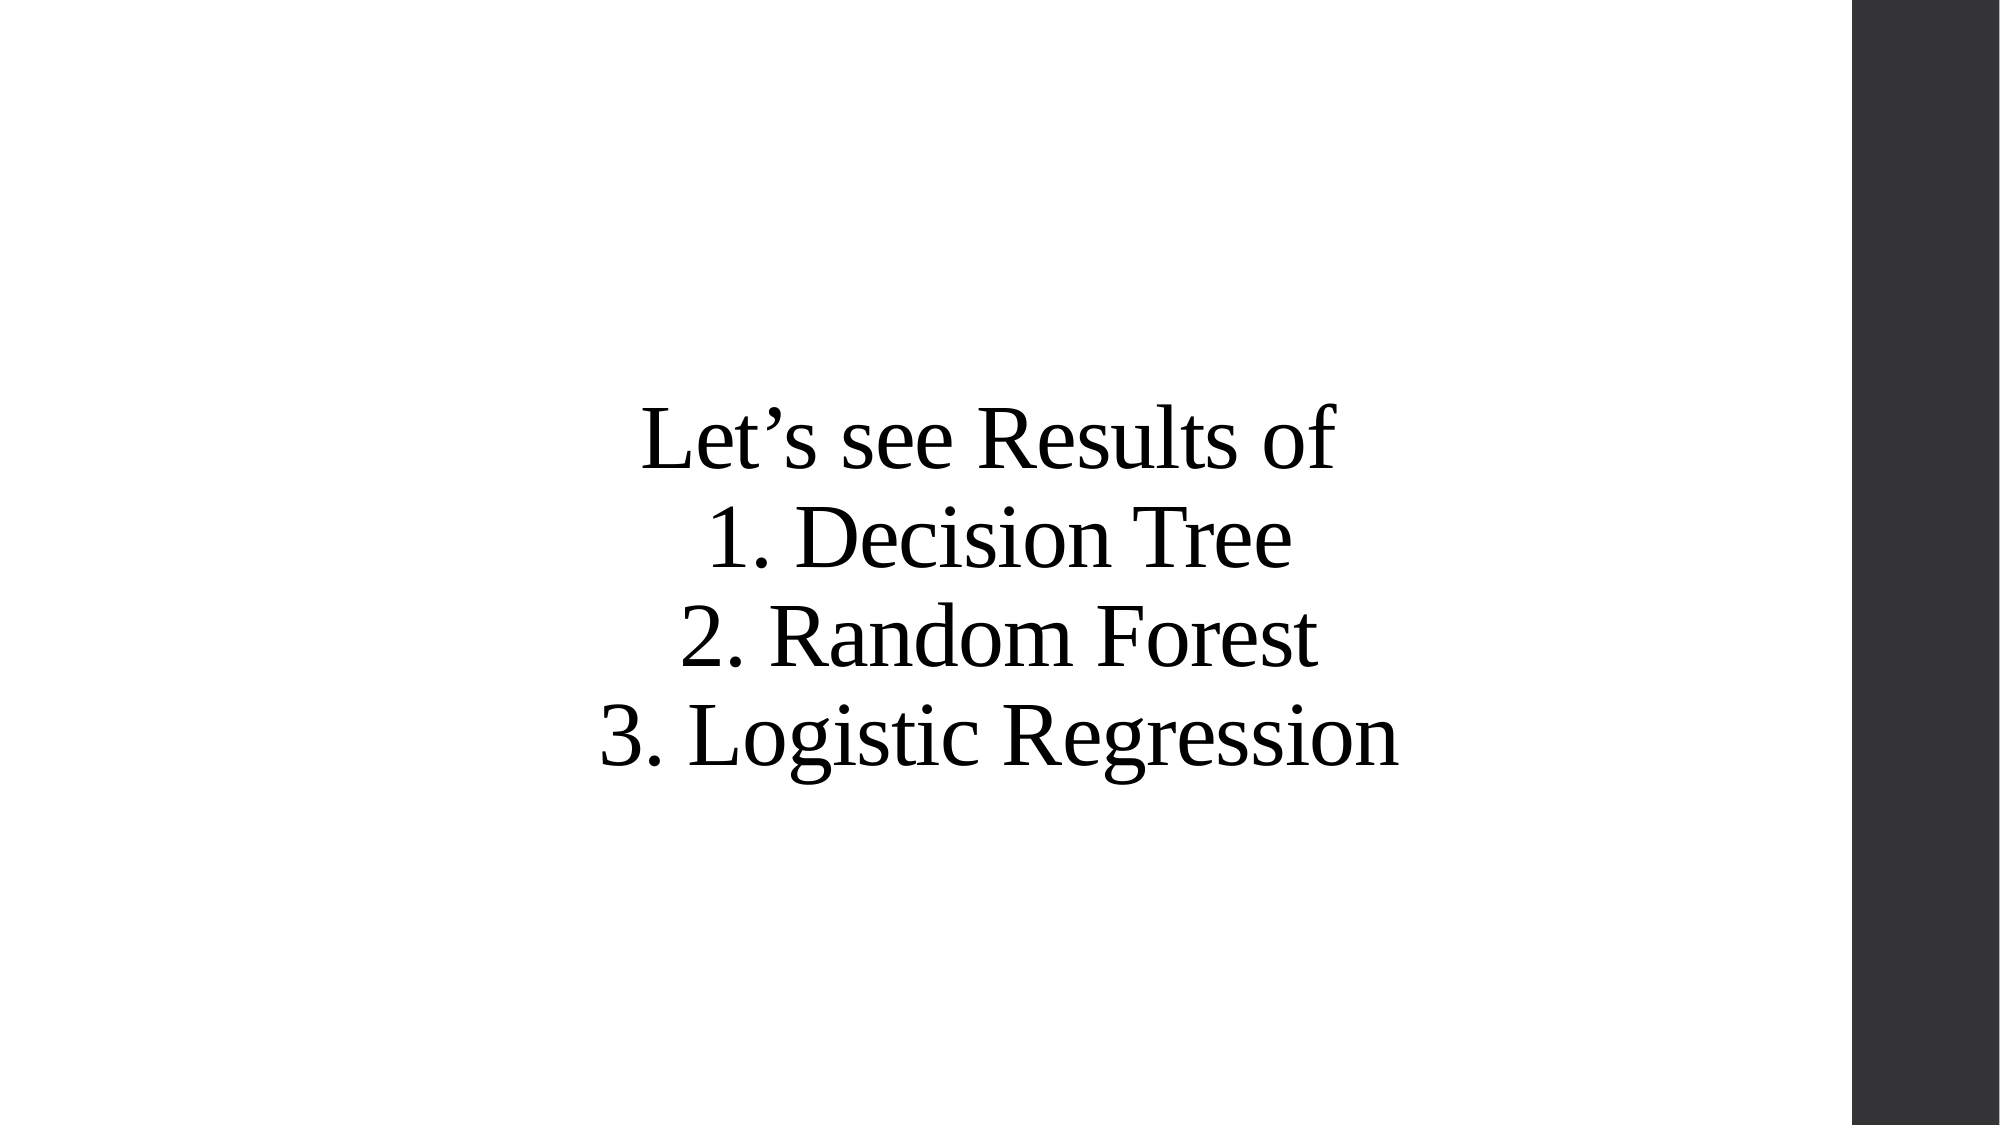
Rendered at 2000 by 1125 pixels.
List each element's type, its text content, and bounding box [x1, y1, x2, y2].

title Let’s see Results of 1. Decision Tree 2. Random Forest 3. Logistic Regression [204, 332, 1795, 793]
